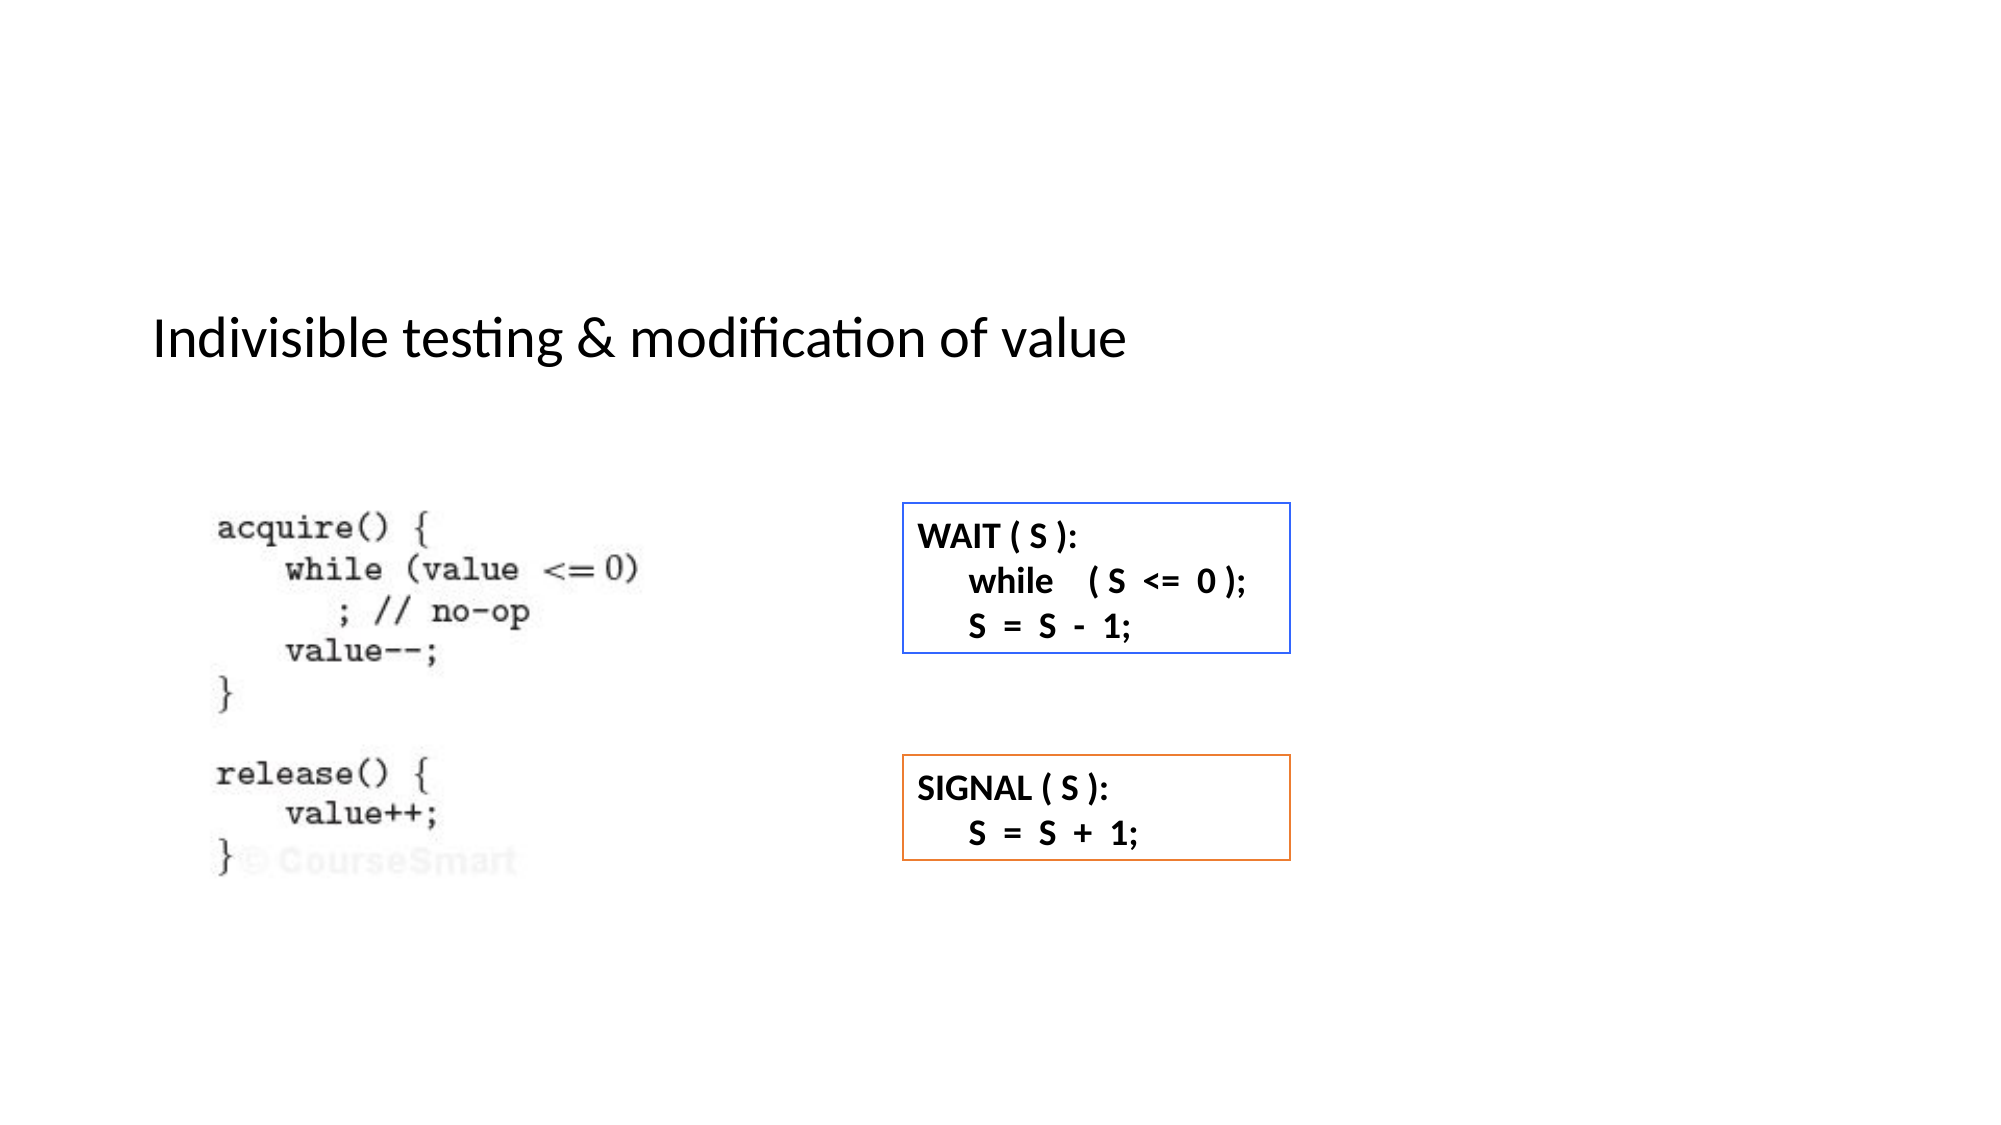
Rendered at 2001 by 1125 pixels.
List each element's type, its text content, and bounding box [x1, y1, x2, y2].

list Indivisible testing & modification of value [137, 299, 1863, 1014]
picture [187, 499, 661, 889]
text_box SIGNAL ( S ): S = S + 1; [902, 755, 1291, 860]
text_box WAIT ( S ): while ( S <= 0 ); S = S - 1; [902, 503, 1291, 653]
